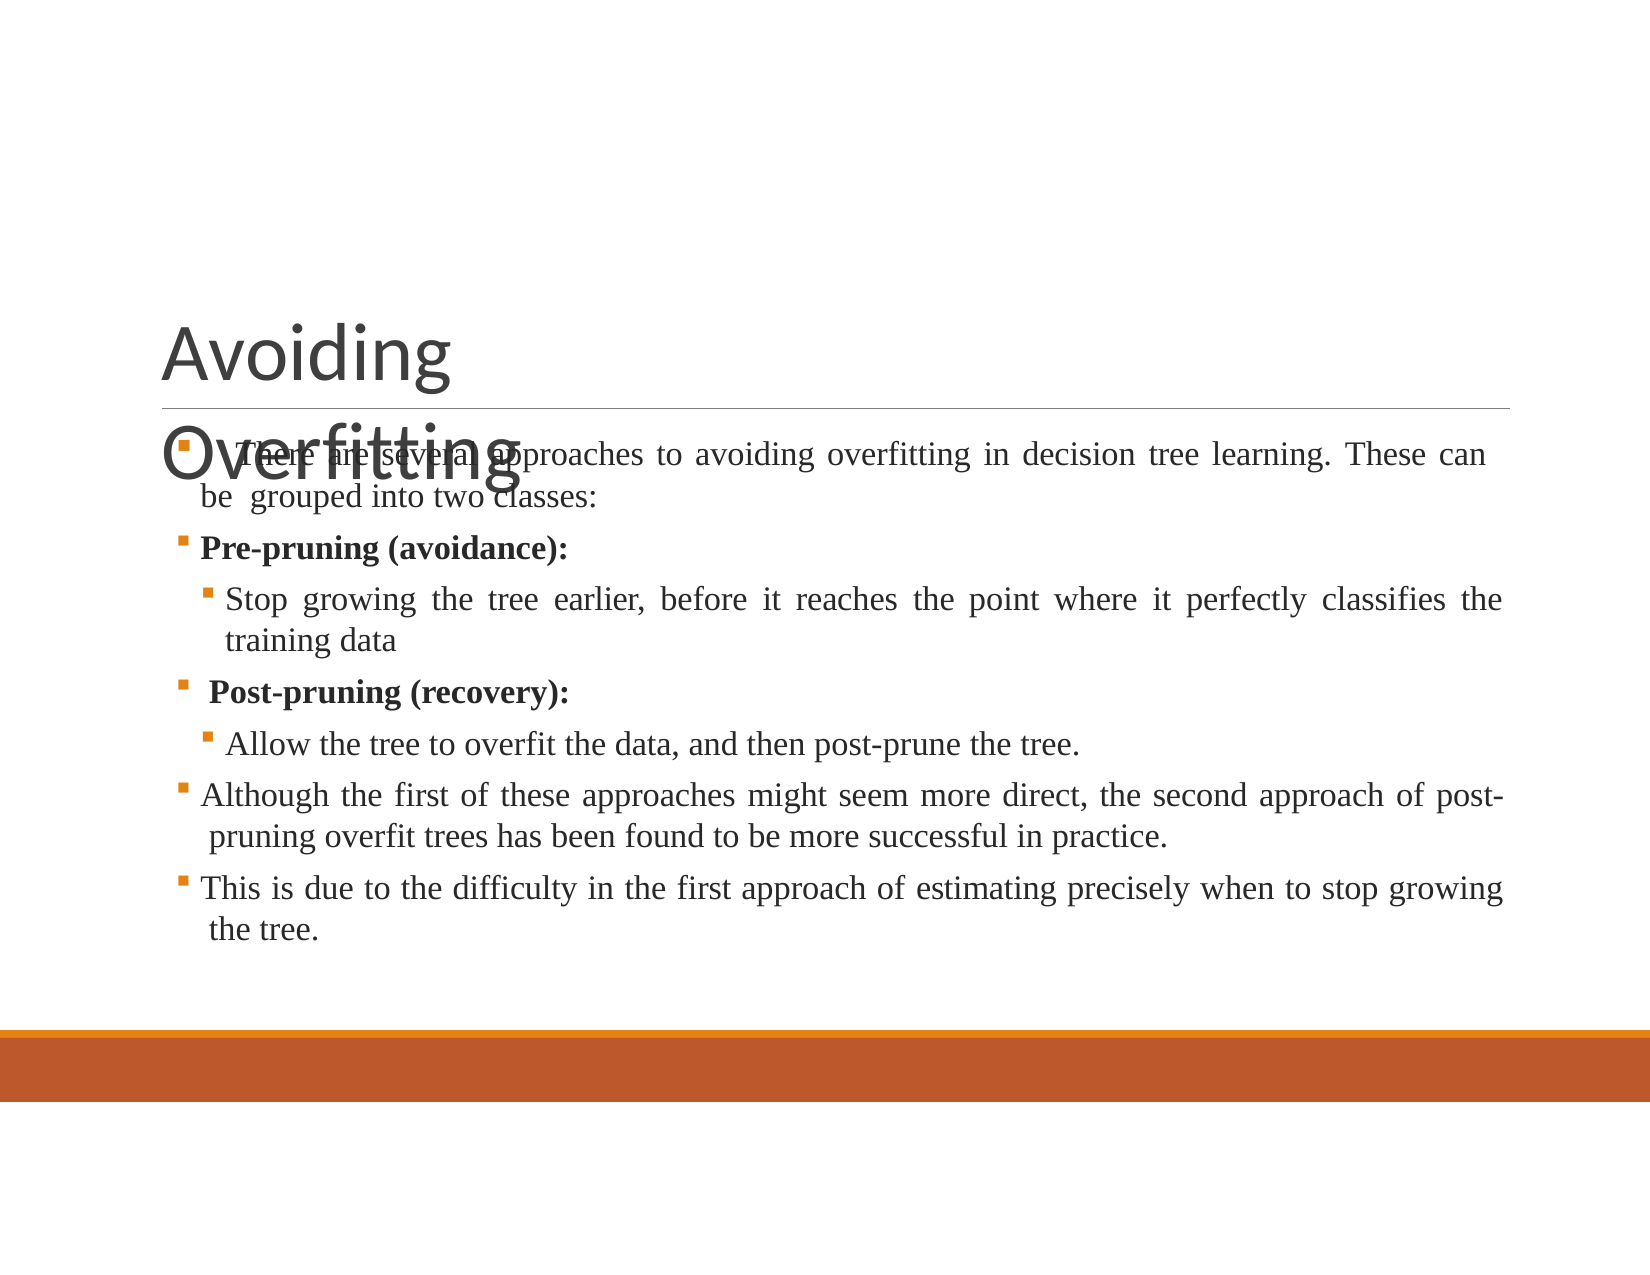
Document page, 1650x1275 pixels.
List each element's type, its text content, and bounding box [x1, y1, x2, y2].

text_box There are several approaches to avoiding overfitting in decision tree learning. These can be grouped into two classes: Pre-pruning (avoidance): Stop growing the tree earlier, before it reaches the point where it perfectly classifies the training data Post-pruning (recovery): Allow the tree to overfit the data, and then post-prune the tree. Although the first of these approaches might seem more direct, the second approach of post- pruning overfit trees has been found to be more successful in practice. This is due to the difficulty in the first approach of estimating precisely when to stop growing the tree. [173, 426, 1513, 948]
title Avoiding Overfitting [158, 295, 805, 512]
picture [0, 1030, 1650, 1102]
